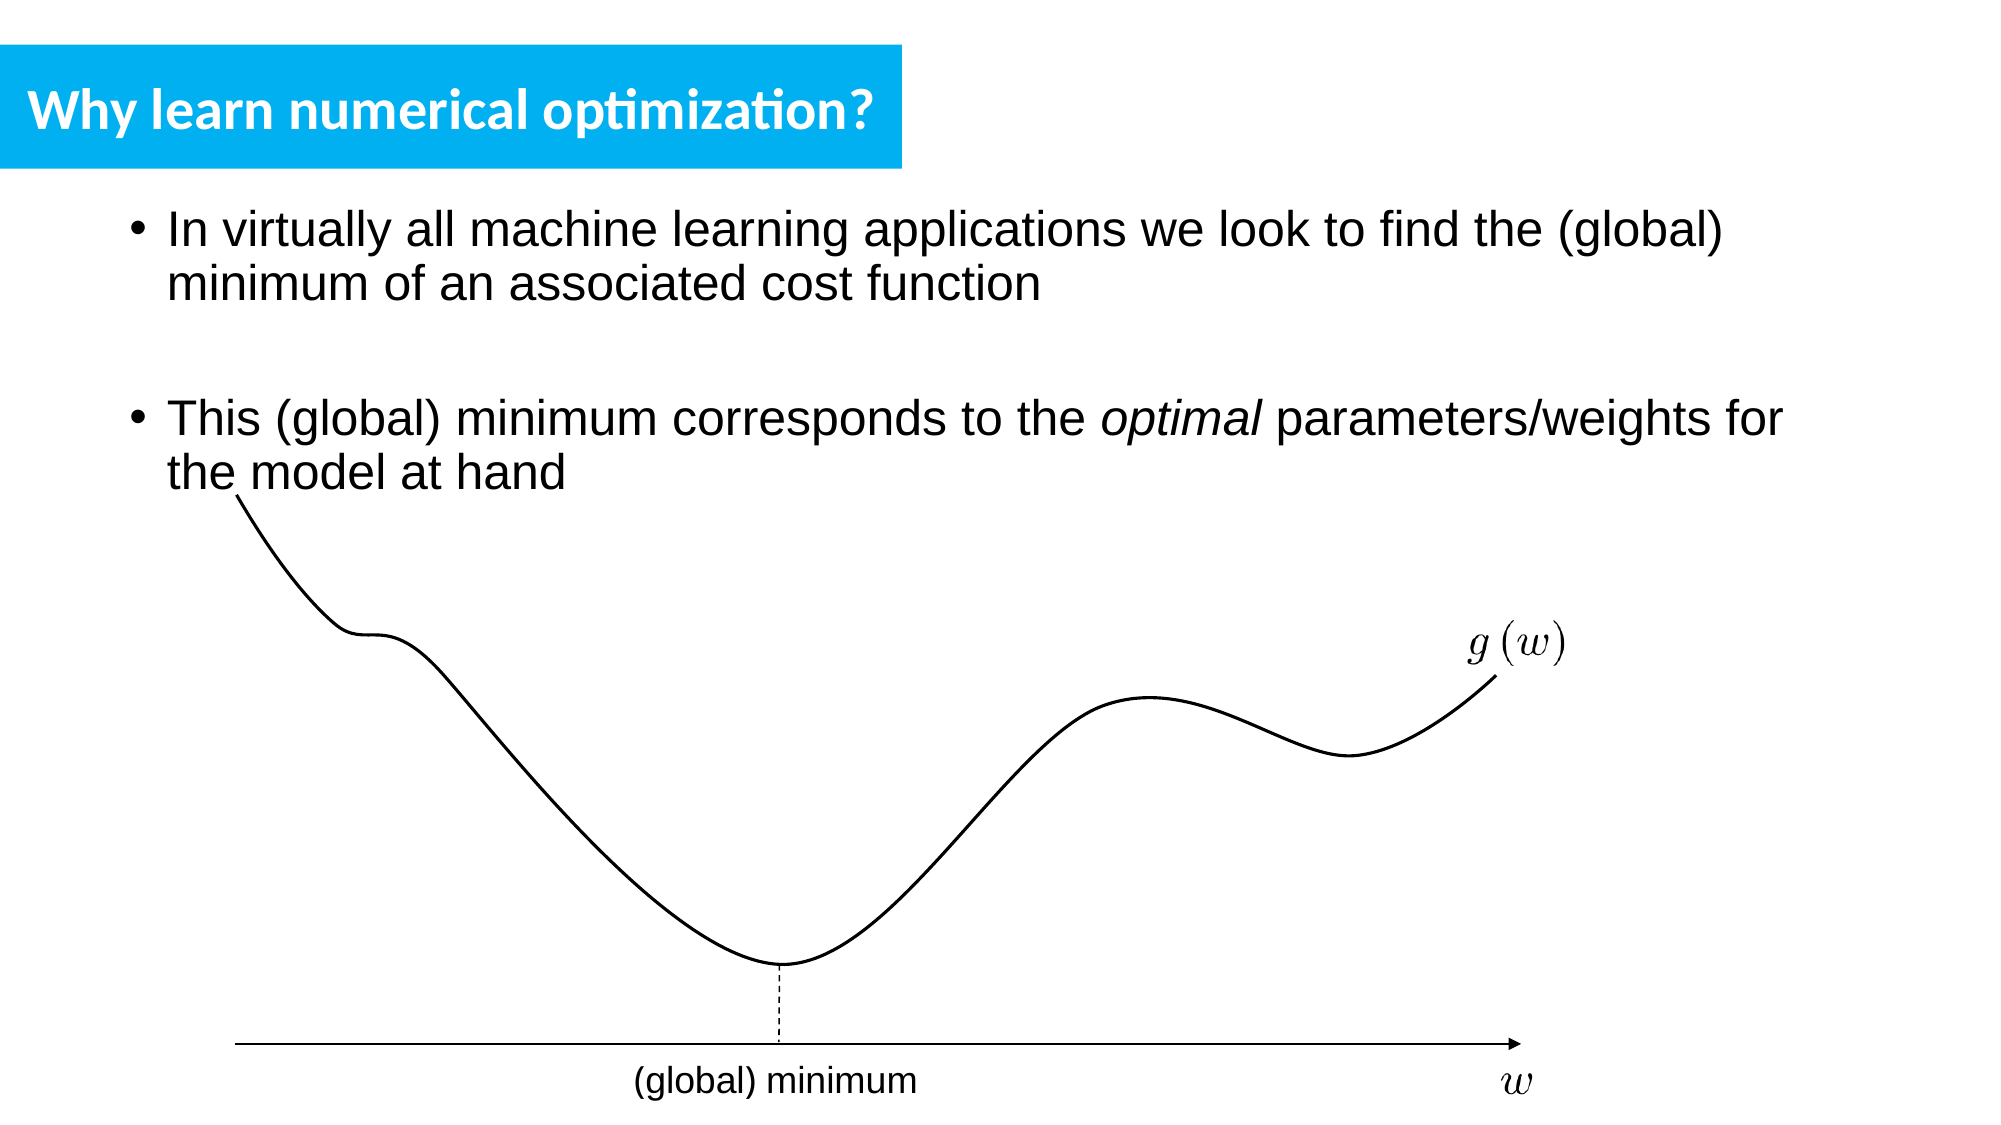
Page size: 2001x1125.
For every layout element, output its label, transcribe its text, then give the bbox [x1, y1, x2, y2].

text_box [234, 494, 1570, 1110]
text_box Why learn numerical optimization? [0, 44, 902, 169]
list In virtually all machine learning applications we look to find the (global) minimum of an associated cost function This (global) minimum corresponds to the optimal parameters/weights for the model at hand [114, 196, 1860, 512]
